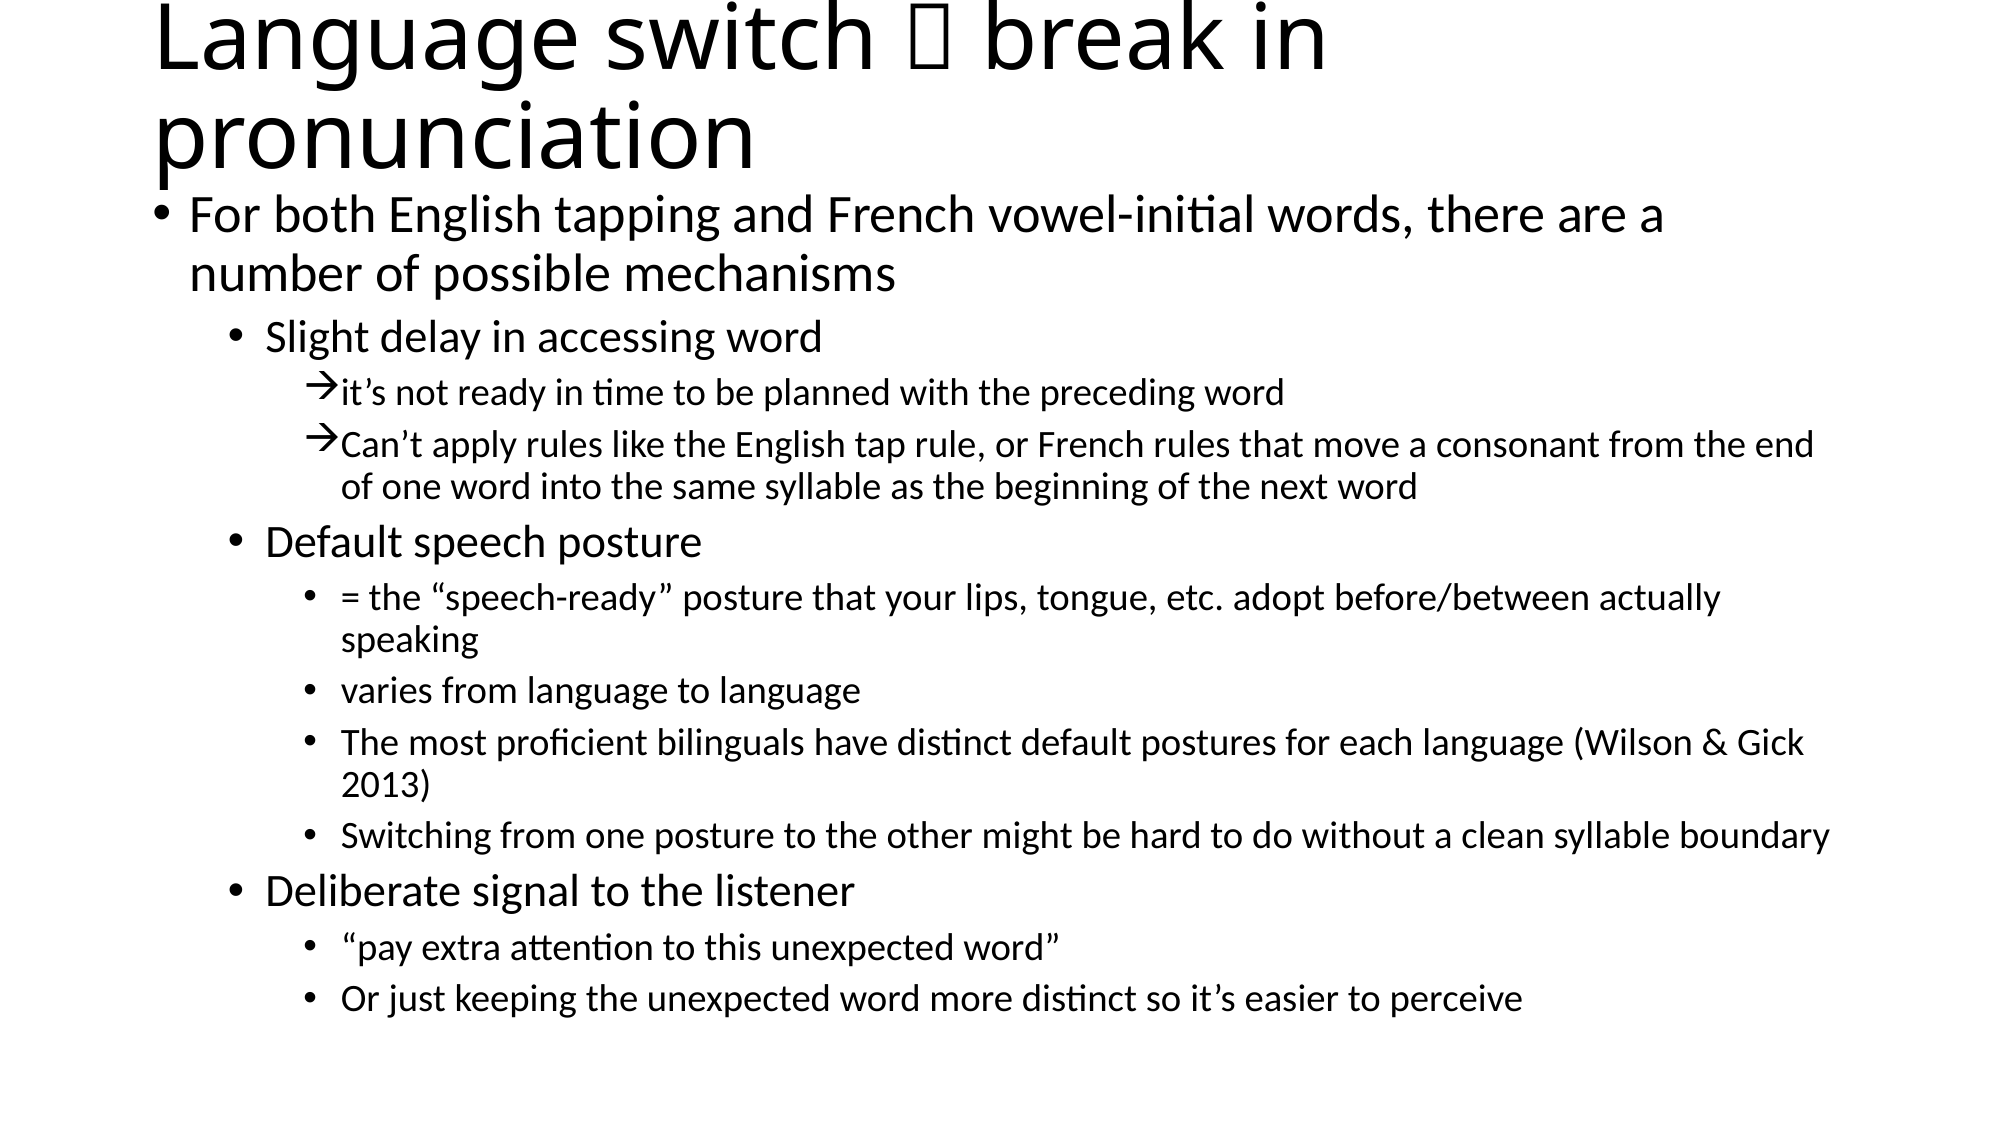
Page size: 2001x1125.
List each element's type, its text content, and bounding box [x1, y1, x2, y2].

title Language switch  break in pronunciation [137, 29, 1863, 150]
list For both English tapping and French vowel-initial words, there are a number of possible mechanisms Slight delay in accessing word it’s not ready in time to be planned with the preceding word Can’t apply rules like the English tap rule, or French rules that move a consonant from the end of one word into the same syllable as the beginning of the next word Default speech posture = the “speech-ready” posture that your lips, tongue, etc. adopt before/between actually speaking varies from language to language The most proficient bilinguals have distinct default postures for each language (Wilson & Gick 2013) Switching from one posture to the other might be hard to do without a clean syllable boundary Deliberate signal to the listener “pay extra attention to this unexpected word” Or just keeping the unexpected word more distinct so it’s easier to perceive [137, 178, 1863, 1065]
